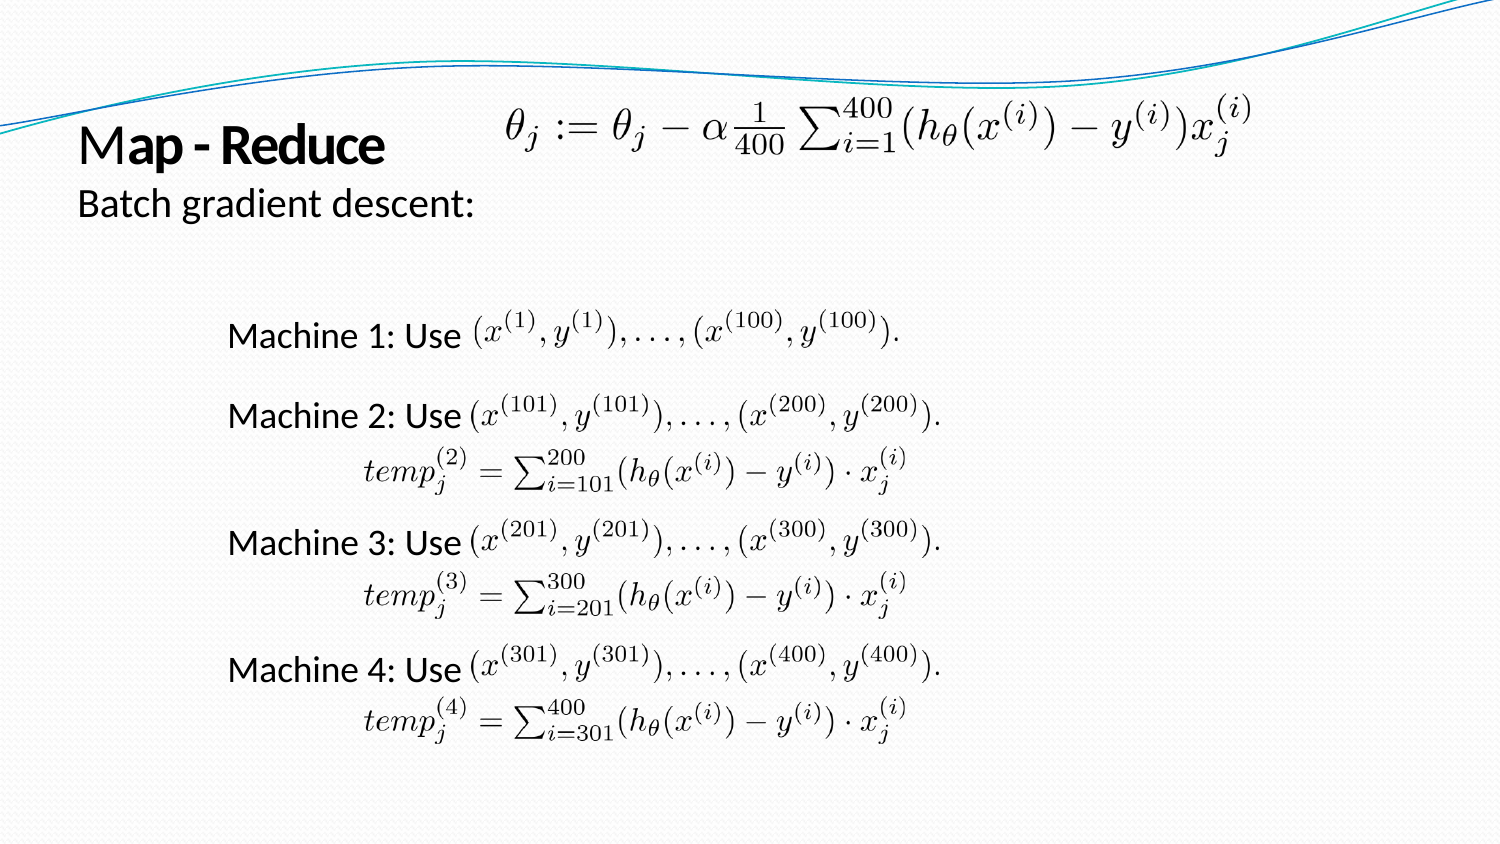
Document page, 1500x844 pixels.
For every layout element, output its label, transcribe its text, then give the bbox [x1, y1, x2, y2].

text_box [471, 518, 939, 558]
title Map - Reduce Batch gradient descent: [75, 82, 481, 226]
text_box [471, 393, 939, 433]
text_box [466, 446, 905, 495]
text_box [474, 309, 898, 349]
text_box Machine 1: Use [224, 309, 466, 357]
text_box [364, 696, 905, 745]
text_box Machine 2: Use Machine 3: Use Machine 4: Use [225, 388, 466, 690]
text_box [466, 571, 905, 619]
text_box [471, 643, 939, 683]
text_box [506, 93, 1250, 157]
